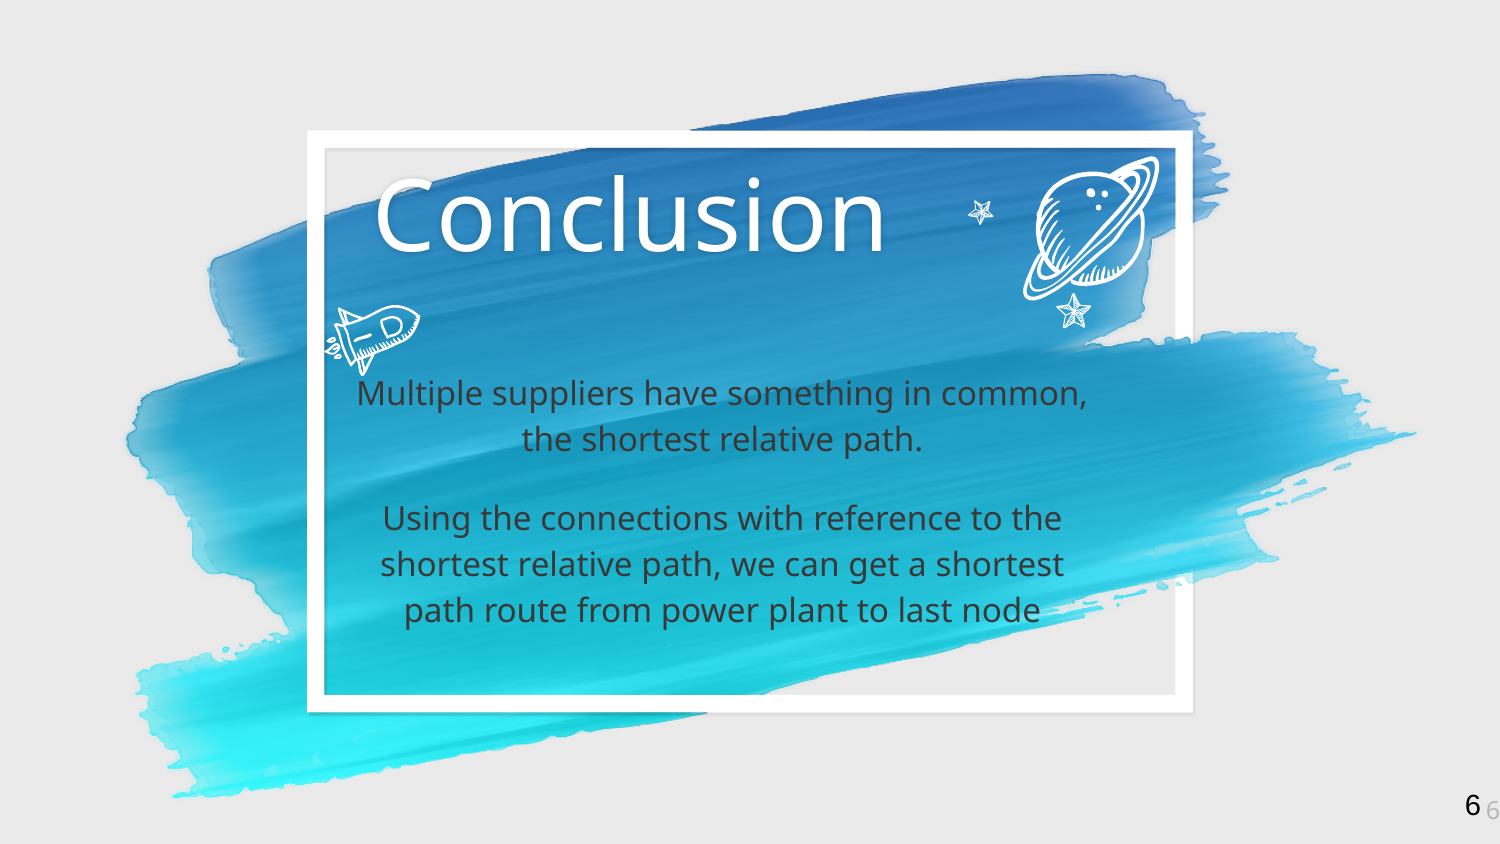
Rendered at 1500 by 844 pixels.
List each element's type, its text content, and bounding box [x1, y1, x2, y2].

text_box 6 [1416, 779, 1482, 828]
text_box Multiple suppliers have something in common, the shortest relative path. Using the connections with reference to the shortest relative path, we can get a shortest path route from power plant to last node [354, 449, 1092, 547]
text_box [1056, 292, 1092, 329]
text_box [968, 200, 994, 225]
text_box Conclusion [263, 139, 1000, 284]
text_box [324, 305, 421, 376]
picture [0, 0, 1500, 844]
text_box [1023, 156, 1160, 301]
slide_number 6 [1409, 779, 1500, 844]
